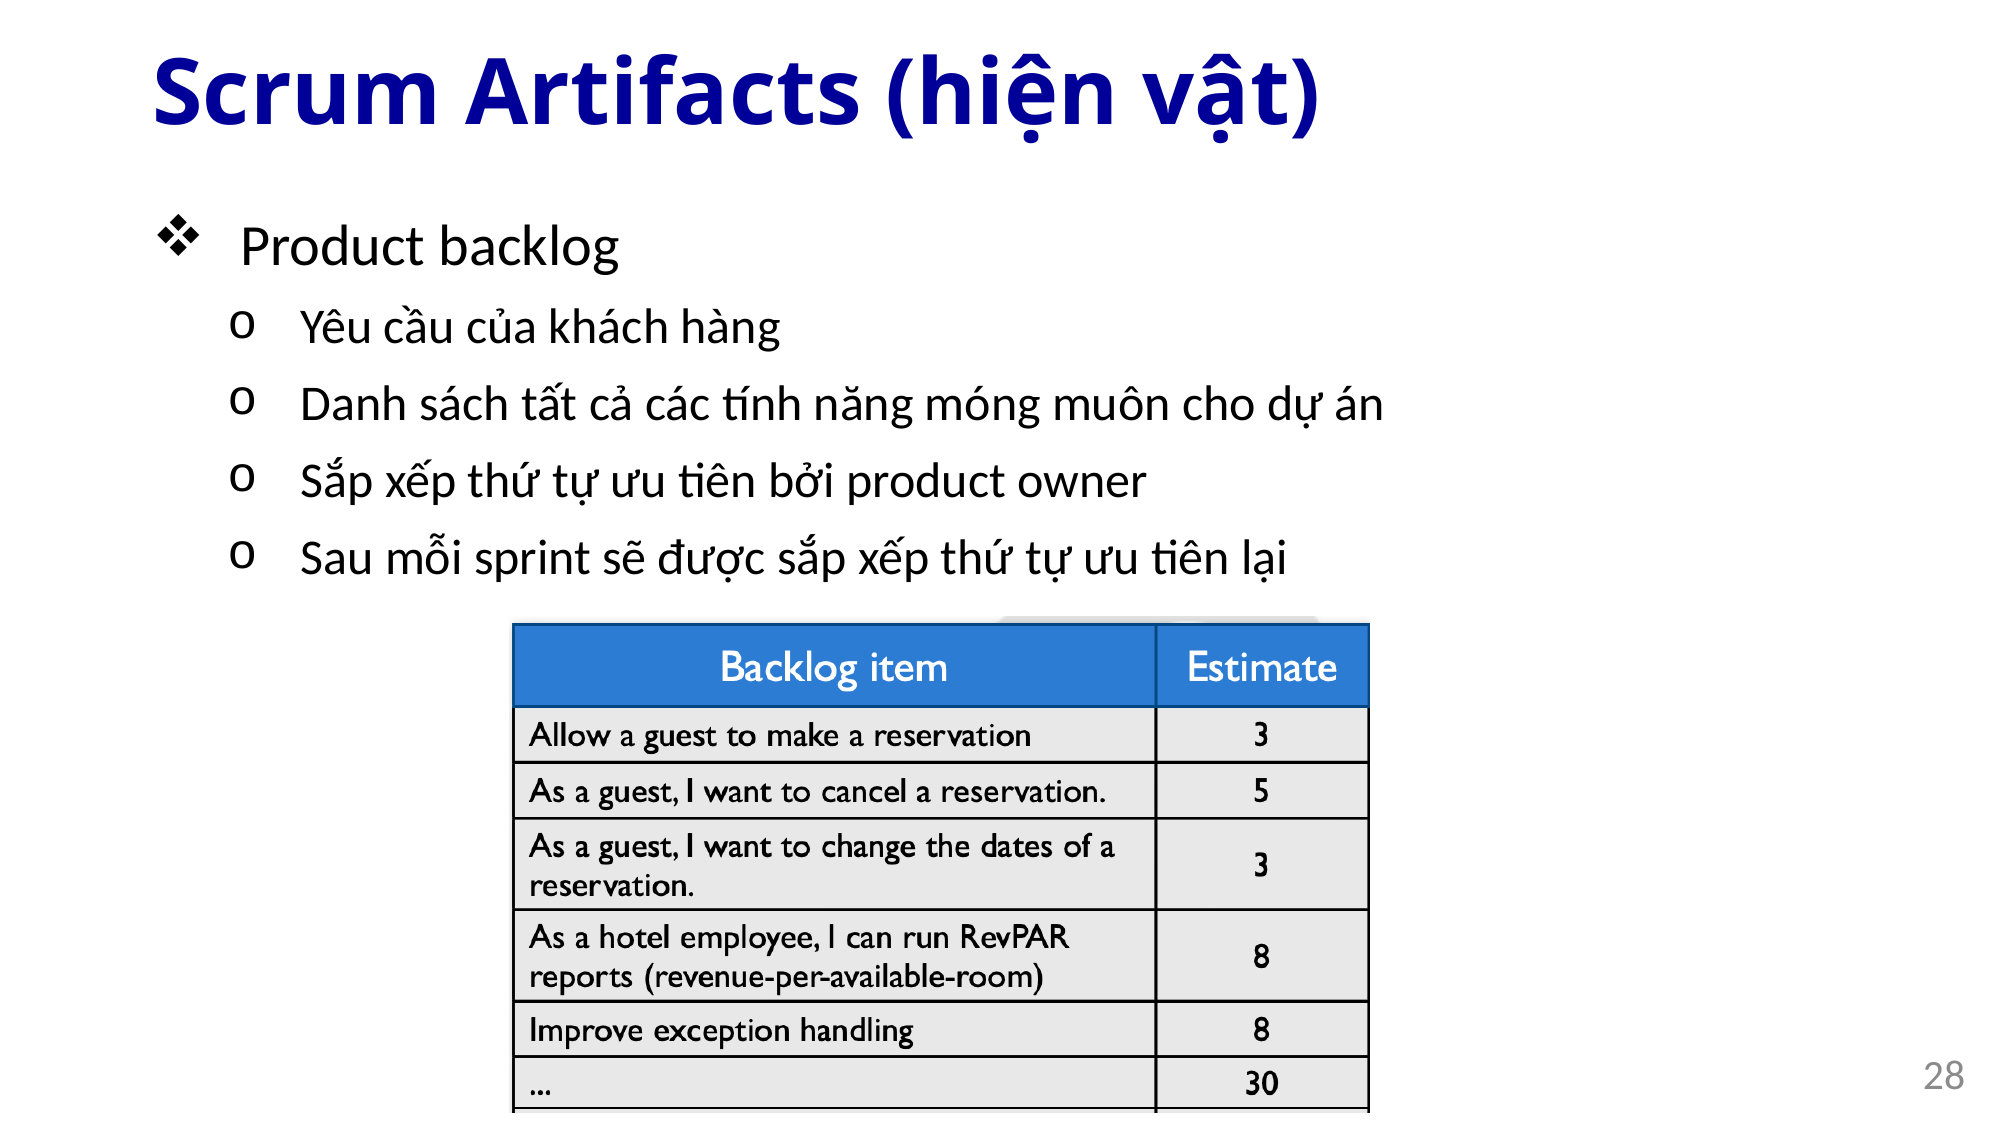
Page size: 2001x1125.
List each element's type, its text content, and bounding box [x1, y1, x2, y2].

picture [508, 616, 1370, 1113]
title Scrum Artifacts (hiện vật) [137, 35, 1863, 155]
slide_number 28 [1530, 1042, 1981, 1103]
list Product backlog Yêu cầu của khách hàng Danh sách tất cả các tính năng móng muôn cho dự án Sắp xếp thứ tự ưu tiên bởi product owner Sau mỗi sprint sẽ được sắp xếp thứ tự ưu tiên lại [137, 207, 1981, 1122]
